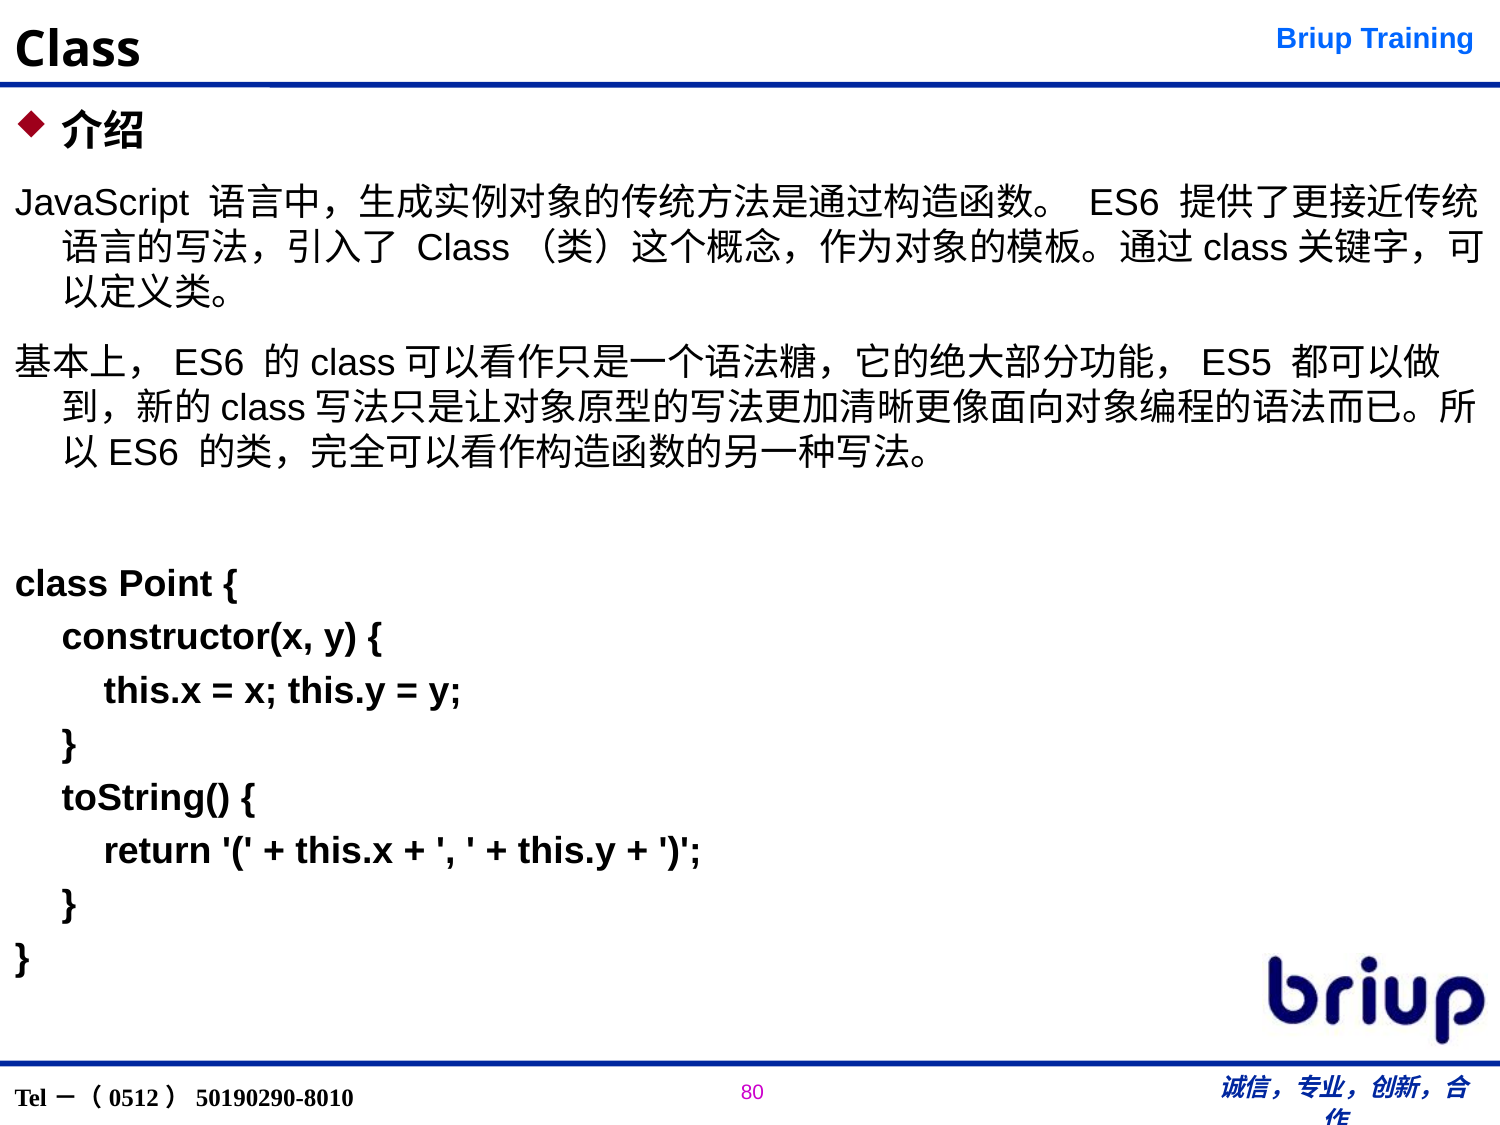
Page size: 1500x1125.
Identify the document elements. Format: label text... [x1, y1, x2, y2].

title Class [0, 0, 1251, 85]
list 介绍 JavaScript 语言中，生成实例对象的传统方法是通过构造函数。 ES6 提供了更接近传统语言的写法，引入了 Class（类）这个概念，作为对象的模板。通过class关键字，可以定义类。 基本上，ES6 的class可以看作只是一个语法糖，它的绝大部分功能，ES5 都可以做到，新的class写法只是让对象原型的写法更加清晰更像面向对象编程的语法而已。所以ES6 的类，完全可以看作构造函数的另一种写法。 class Point { constructor(x, y) { this.x = x; this.y = y; } toString() { return '(' + this.x + ', ' + this.y + ')'; } } [0, 96, 1500, 1063]
